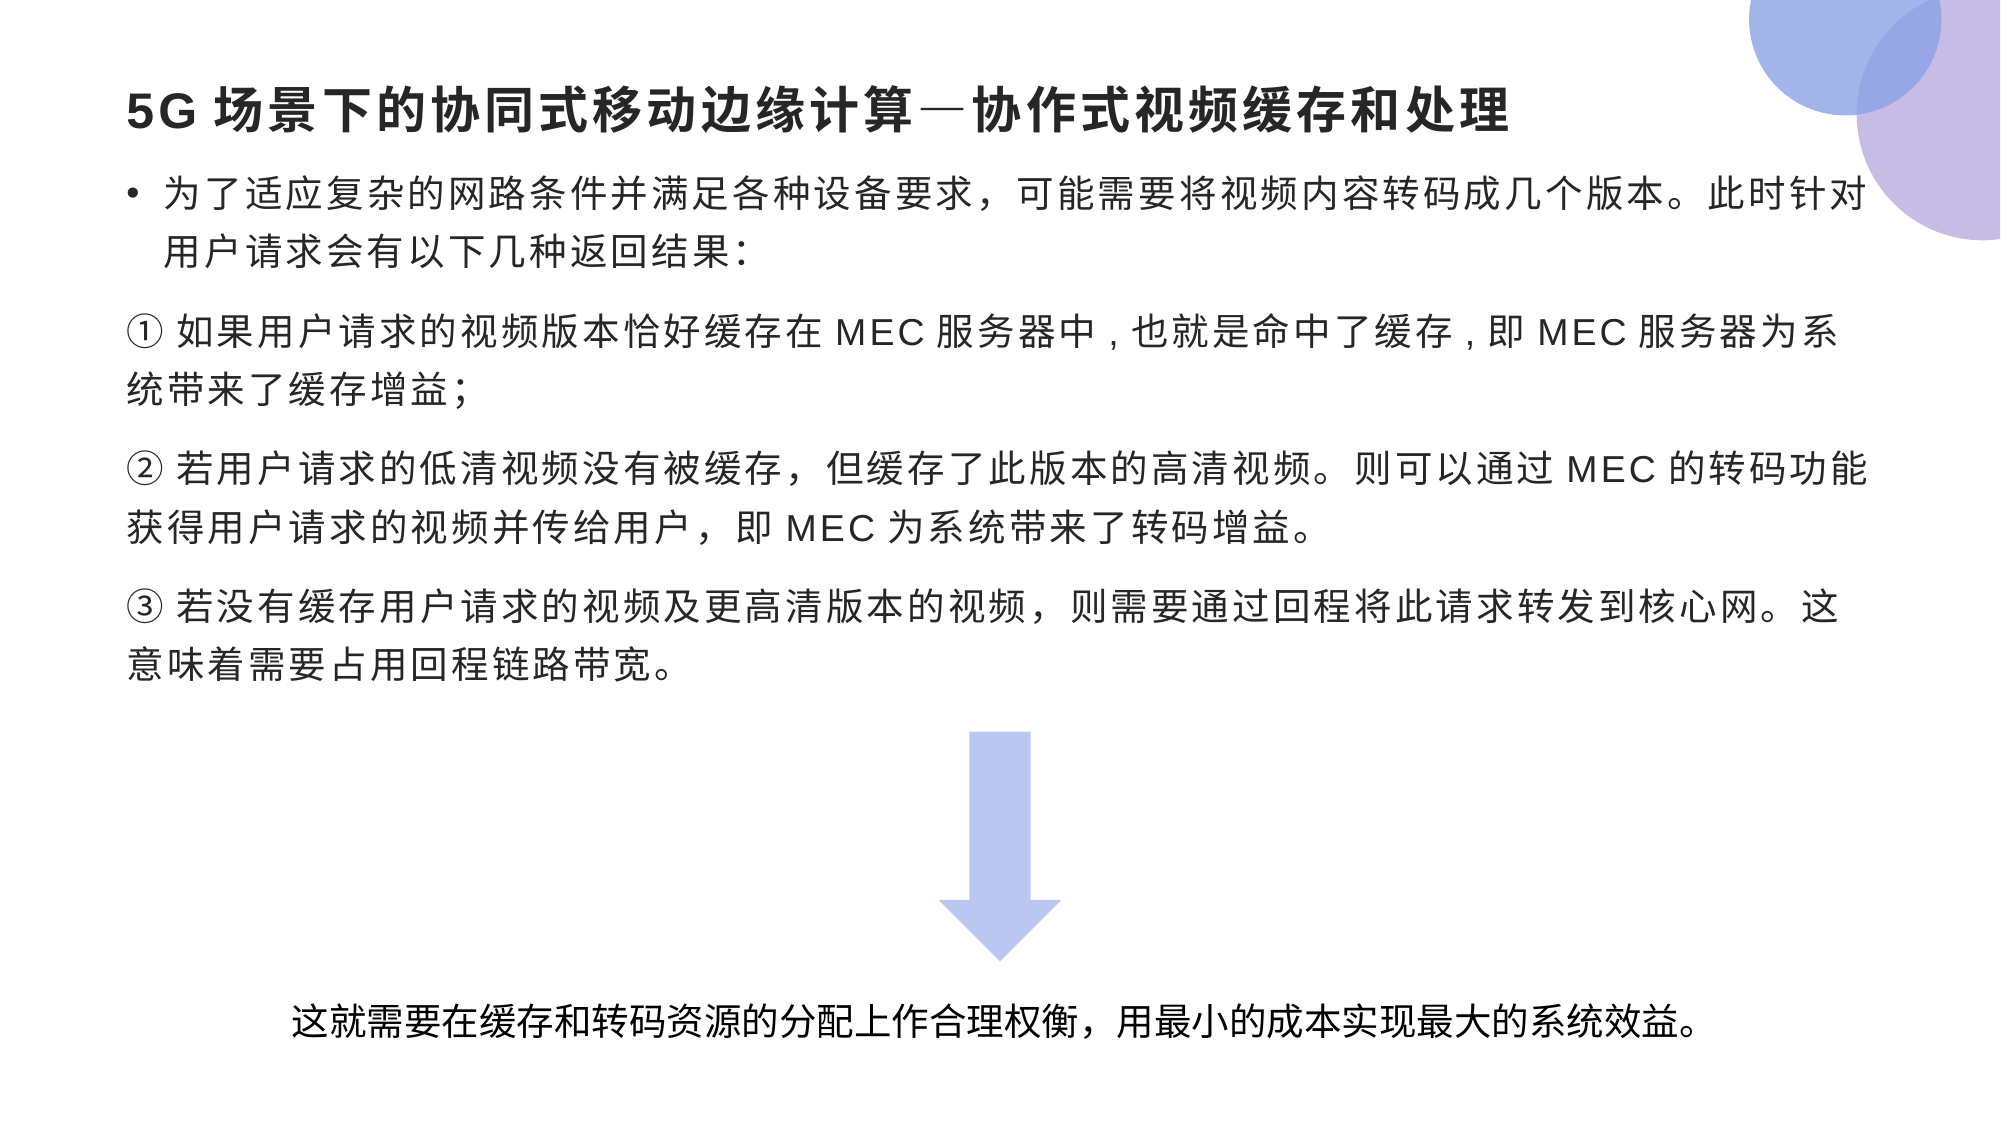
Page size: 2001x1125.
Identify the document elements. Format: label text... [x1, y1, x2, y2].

text_box 这就需要在缓存和转码资源的分配上作合理权衡，用最小的成本实现最大的系统效益。 [263, 990, 1708, 1051]
title 5G场景下的协同式移动边缘计算—协作式视频缓存和处理 [109, 72, 1891, 146]
text_box [936, 730, 1064, 963]
list 为了适应复杂的网路条件并满足各种设备要求，可能需要将视频内容转码成几个版本。此时针对用户请求会有以下几种返回结果： ①如果用户请求的视频版本恰好缓存在MEC服务器中,也就是命中了缓存,即MEC服务器为系统带来了缓存增益； ②若用户请求的低清视频没有被缓存，但缓存了此版本的高清视频。则可以通过MEC的转码功能获得用户请求的视频并传给用户，即MEC为系统带来了转码增益。 ③若没有缓存用户请求的视频及更高清版本的视频，则需要通过回程将此请求转发到核心网。这意味着需要占用回程链路带宽。 [109, 156, 1891, 1041]
